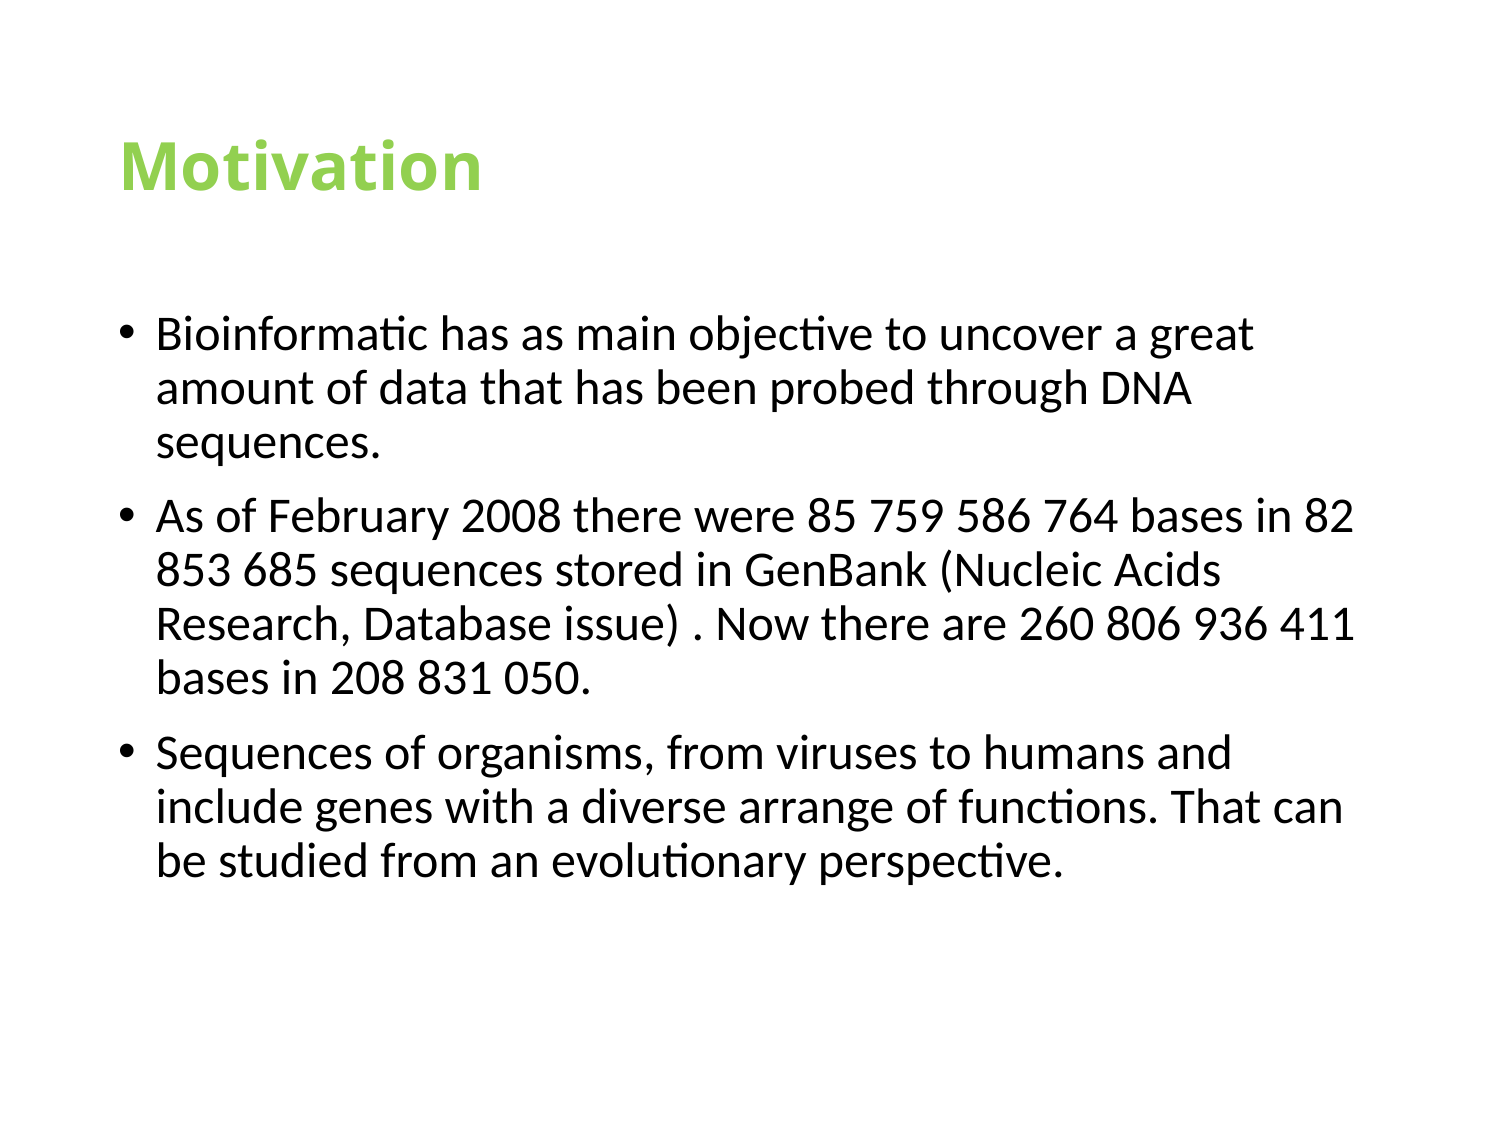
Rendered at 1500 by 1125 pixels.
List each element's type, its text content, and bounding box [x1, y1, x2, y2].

title Motivation [103, 59, 1397, 278]
list Bioinformatic has as main objective to uncover a great amount of data that has been probed through DNA sequences. As of February 2008 there were 85 759 586 764 bases in 82 853 685 sequences stored in GenBank (Nucleic Acids Research, Database issue) . Now there are 260 806 936 411 bases in 208 831 050. Sequences of organisms, from viruses to humans and include genes with a diverse arrange of functions. That can be studied from an evolutionary perspective. [103, 299, 1397, 1014]
